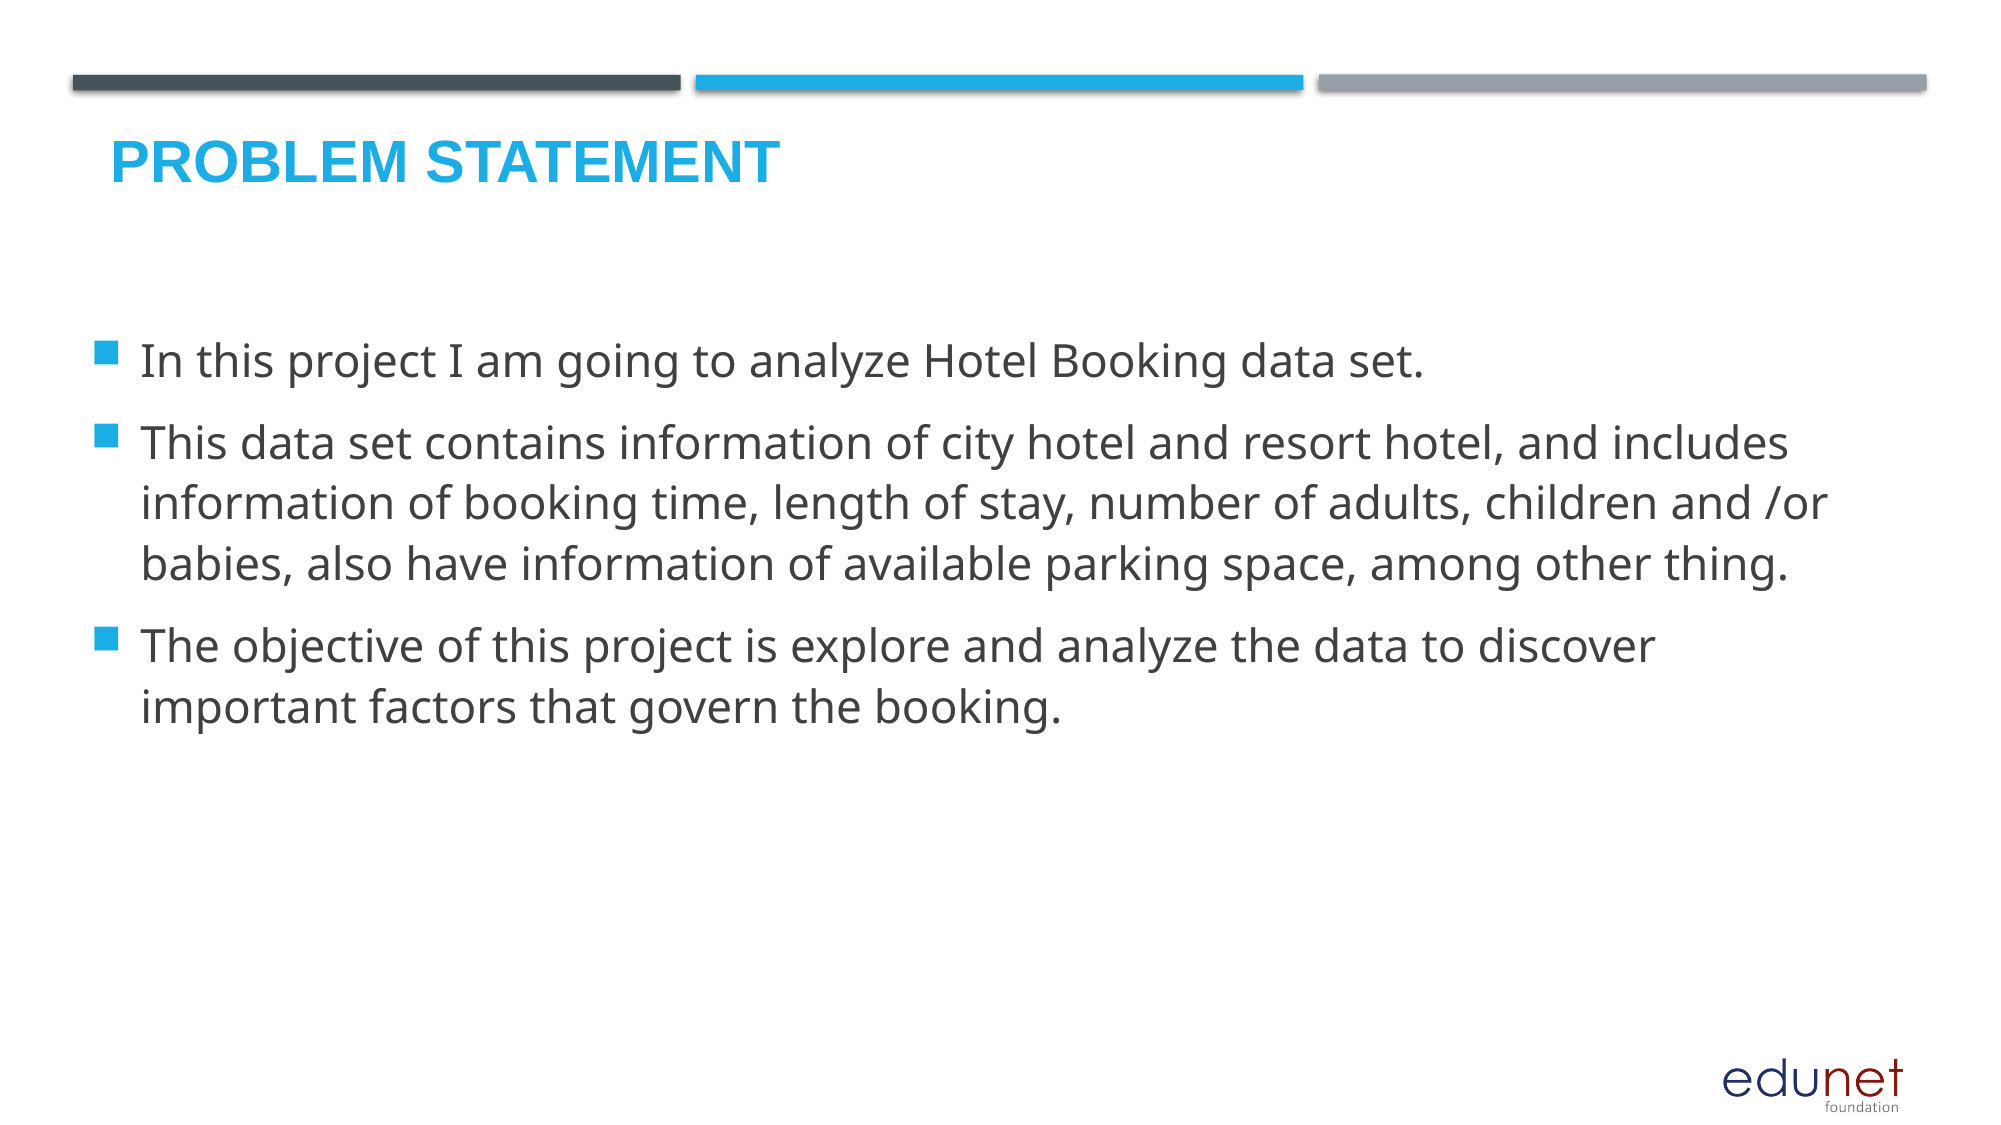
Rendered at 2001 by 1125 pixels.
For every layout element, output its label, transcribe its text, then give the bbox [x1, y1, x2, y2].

list In this project I am going to analyze Hotel Booking data set. This data set contains information of city hotel and resort hotel, and includes information of booking time, length of stay, number of adults, children and /or babies, also have information of available parking space, among other thing. The objective of this project is explore and analyze the data to discover important factors that govern the booking. [75, 179, 1885, 946]
title Problem Statement [95, 115, 1905, 203]
picture [1719, 1056, 1905, 1116]
